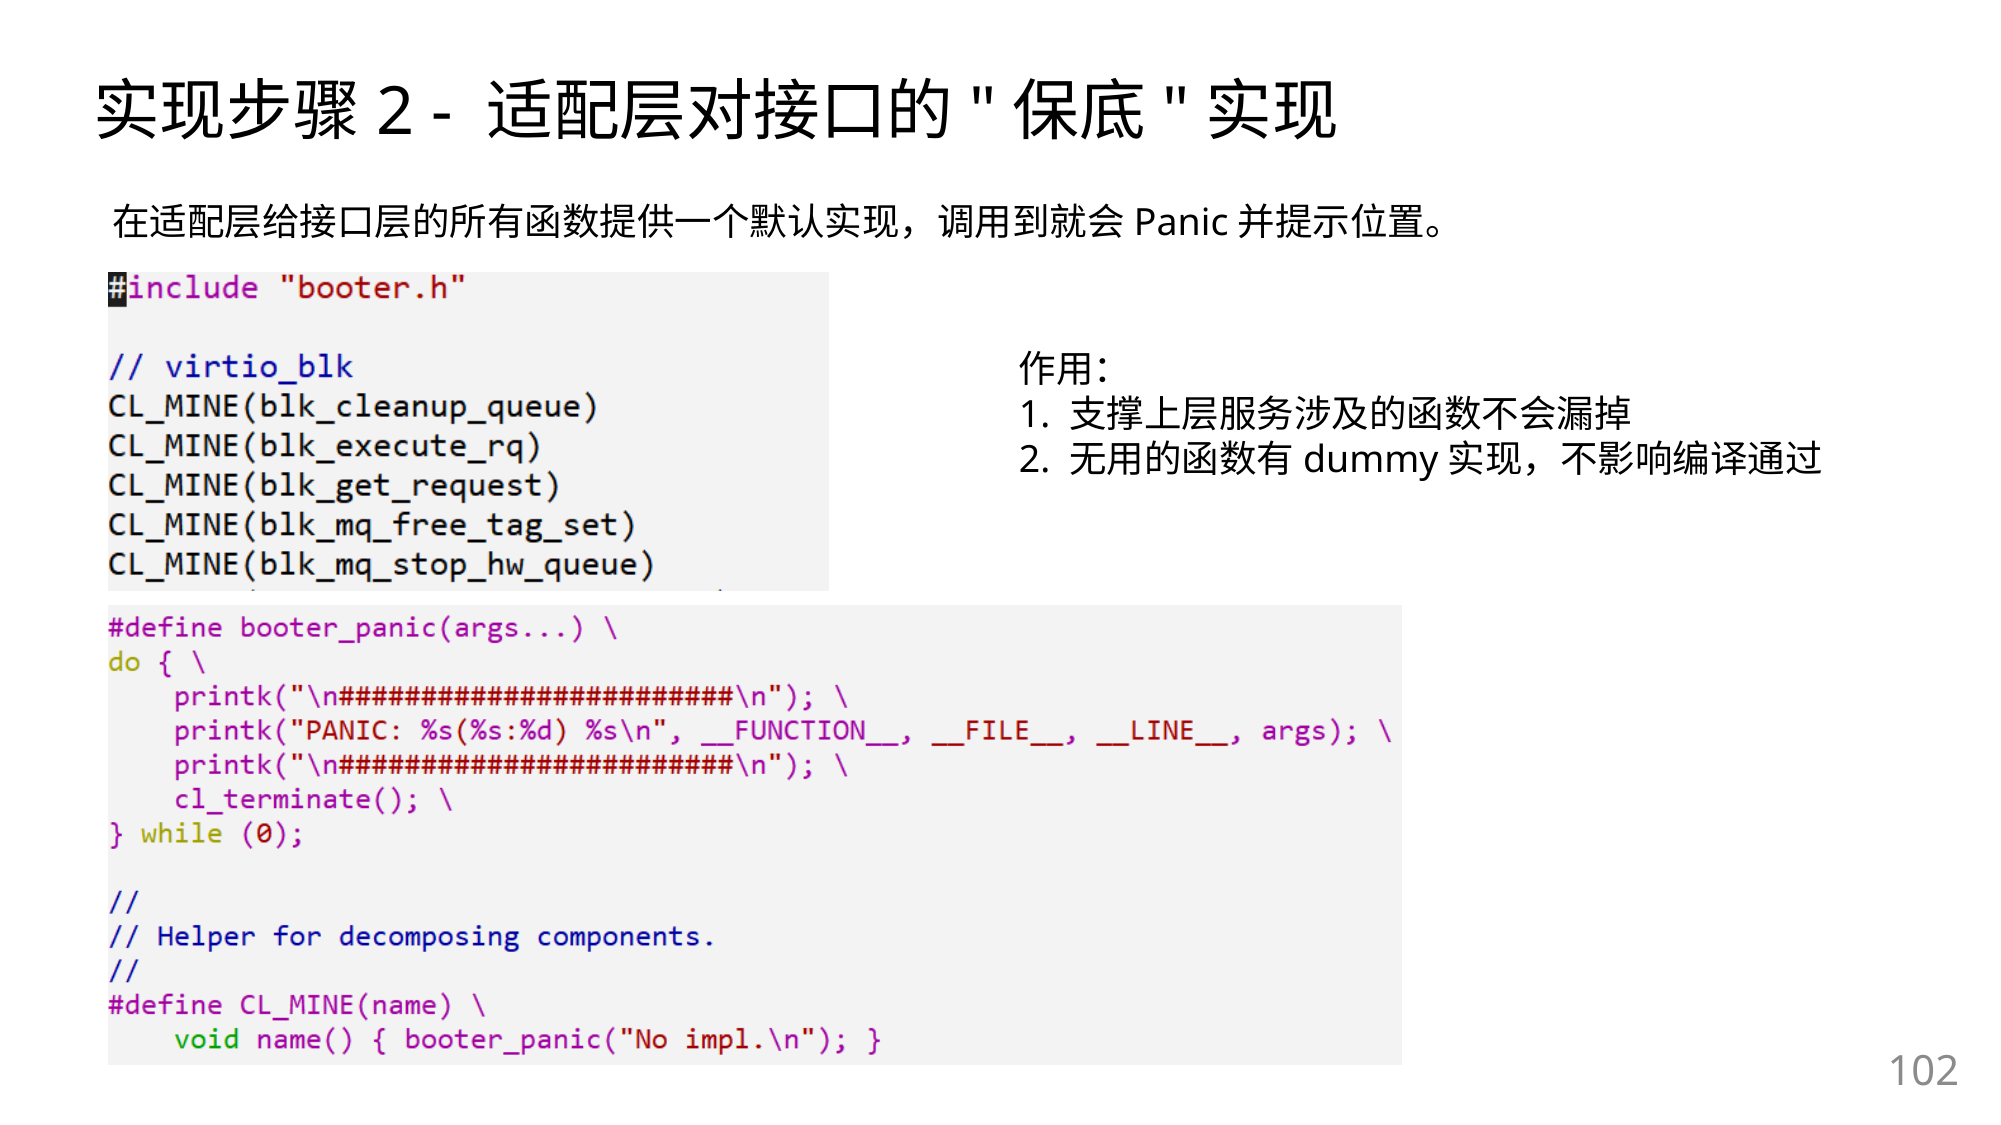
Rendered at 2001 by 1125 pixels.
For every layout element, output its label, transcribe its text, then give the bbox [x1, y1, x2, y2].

slide_number 102 [1524, 1042, 1975, 1103]
text_box 作用： 1. 支撑上层服务涉及的函数不会漏掉 2. 无用的函数有dummy实现，不影响编译通过 [1004, 338, 1838, 488]
text_box 实现步骤2 - 适配层对接口的"保底"实现 [78, 60, 1497, 156]
text_box 在适配层给接口层的所有函数提供一个默认实现，调用到就会Panic并提示位置。 [97, 190, 1478, 251]
picture [108, 272, 829, 591]
picture [108, 605, 1402, 1065]
